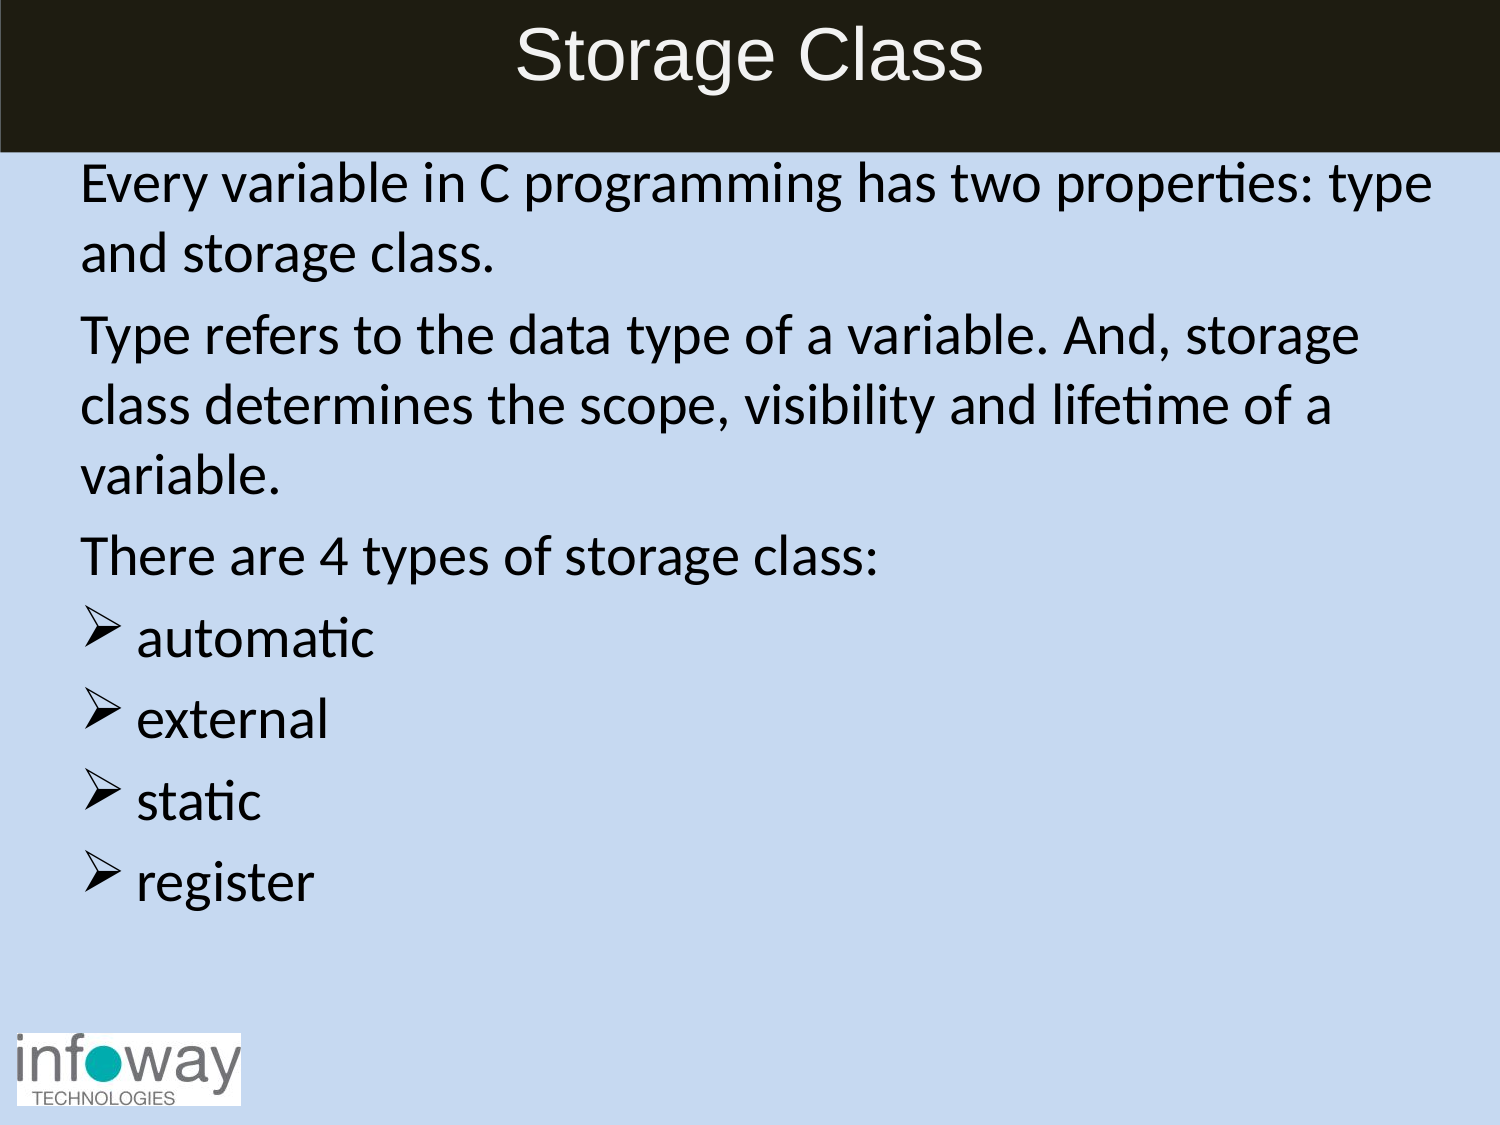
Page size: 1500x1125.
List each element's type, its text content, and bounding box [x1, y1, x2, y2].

title Storage Class [0, 0, 1500, 153]
list Every variable in C programming has two properties: type and storage class. Type refers to the data type of a variable. And, storage class determines the scope, visibility and lifetime of a variable. There are 4 types of storage class: automatic external static register [64, 137, 1459, 1094]
picture [17, 1033, 241, 1106]
